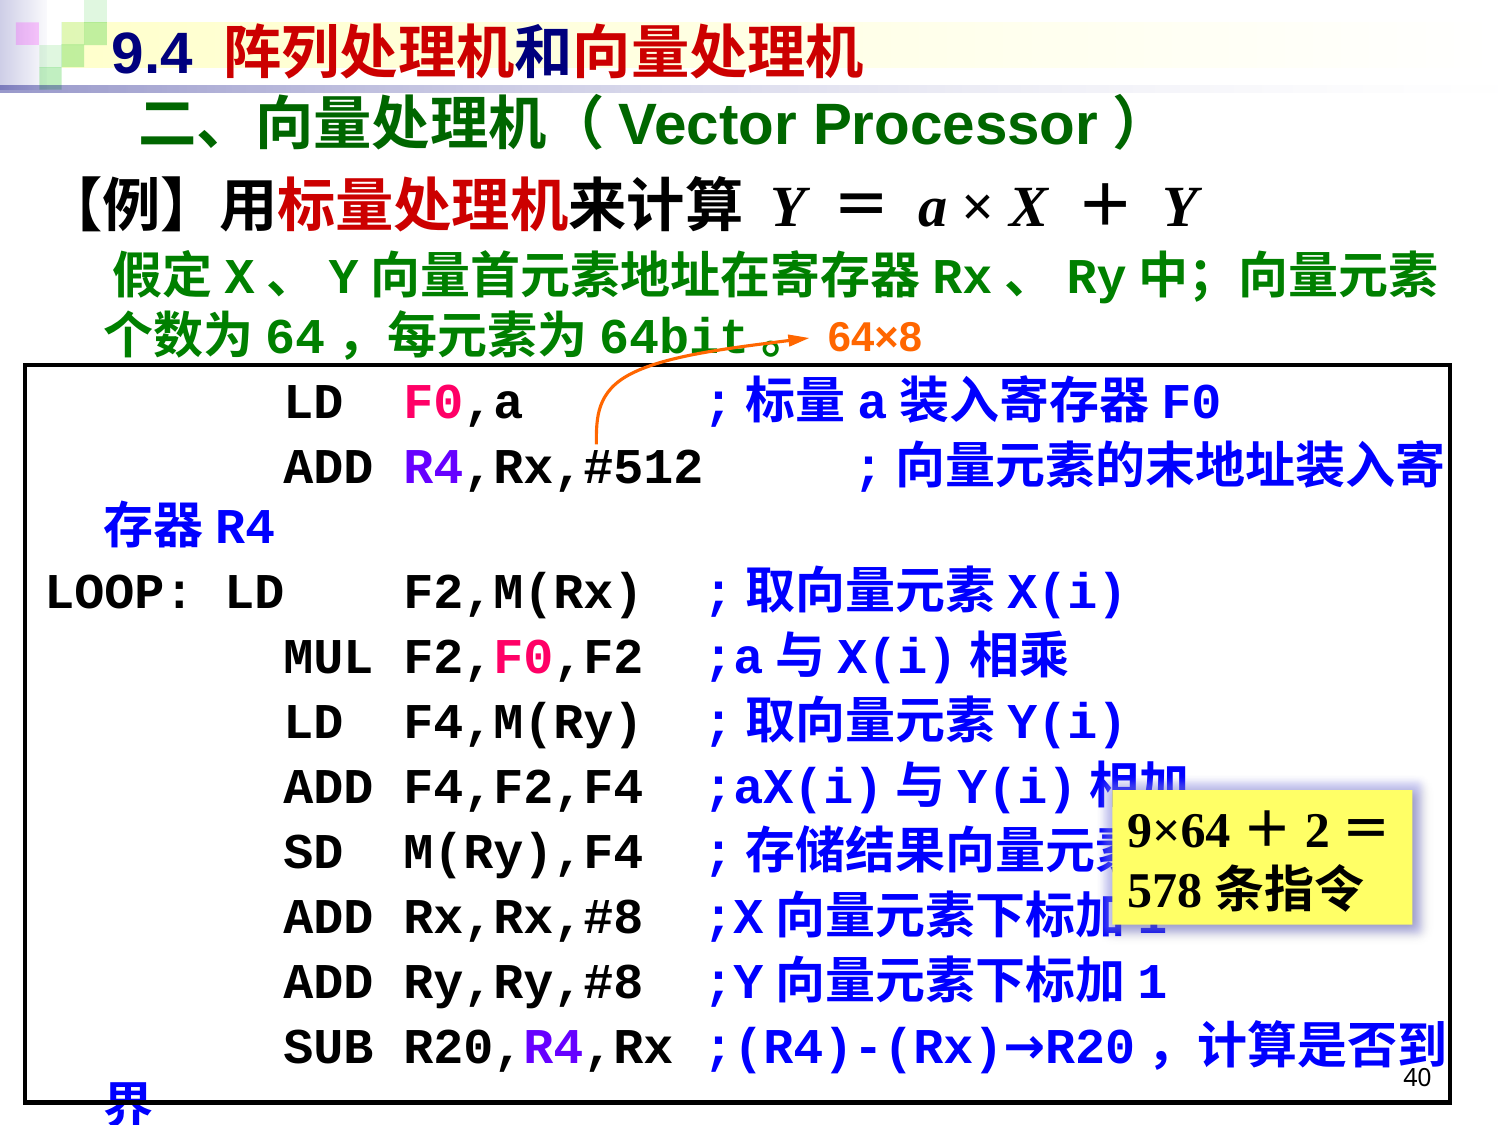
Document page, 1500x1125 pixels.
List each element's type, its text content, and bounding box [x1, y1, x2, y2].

text_box 二、向量处理机（Vector Processor） [123, 78, 1451, 164]
text_box 64×8 [799, 302, 950, 365]
list 【例】用标量处理机来计算 Y ＝ a × X ＋ Y 假定X、Y向量首元素地址在寄存器Rx、Ry中；向量元素个数为64，每元素为64bit。 LD F0,a ;标量a装入寄存器F0 ADD R4,Rx,#512 ;向量元素的末地址装入寄存器R4 LOOP: LD F2,M(Rx) ;取向量元素X(i) MUL F2,F0,F2 ;a与X(i)相乘 LD F4,M(Ry) ;取向量元素Y(i) ADD F4,F2,F4 ;aX(i)与Y(i)相加 SD M(Ry),F4 ;存储结果向量元素 ADD Rx,Rx,#8 ;X向量元素下标加1 ADD Ry,Ry,#8 ;Y向量元素下标加1 SUB R20,R4,Rx ;(R4)-(Rx)→R20，计算是否到界 BNZ R20,LOOP ;若循环未结束，转LOOP [29, 160, 1471, 1107]
text_box 监视的Cache [1105, 783, 1421, 933]
title 9.4 阵列处理机和向量处理机 [96, 6, 1448, 94]
text_box 9×64＋2＝578条指令 [1112, 790, 1413, 925]
text_box [24, 365, 1450, 1103]
text_box [596, 334, 810, 445]
text_box 一级或多级 Cache n [1102, 780, 1423, 935]
